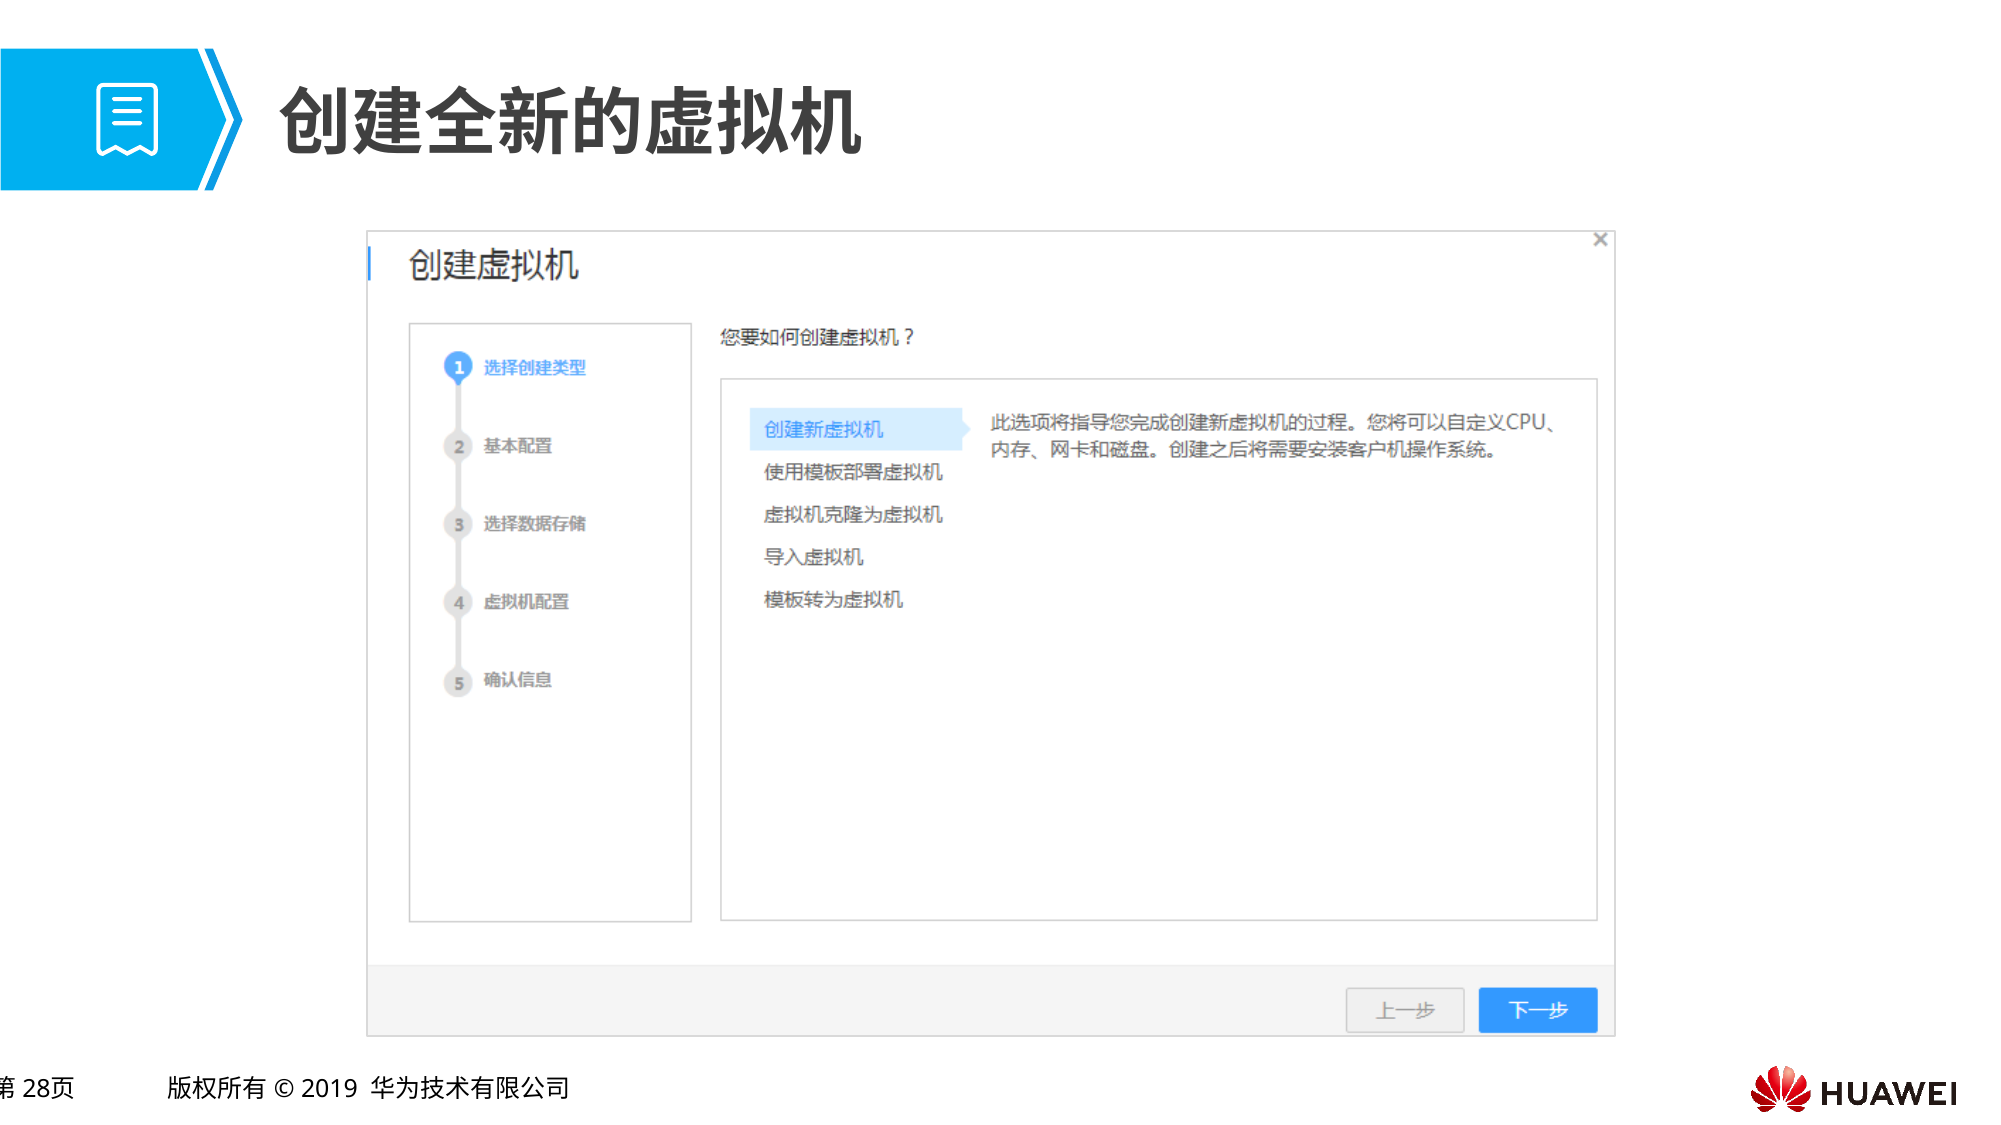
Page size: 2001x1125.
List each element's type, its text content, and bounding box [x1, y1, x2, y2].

picture [367, 231, 1615, 1036]
picture [1751, 1066, 1956, 1112]
title 创建全新的虚拟机 [261, 67, 1875, 173]
